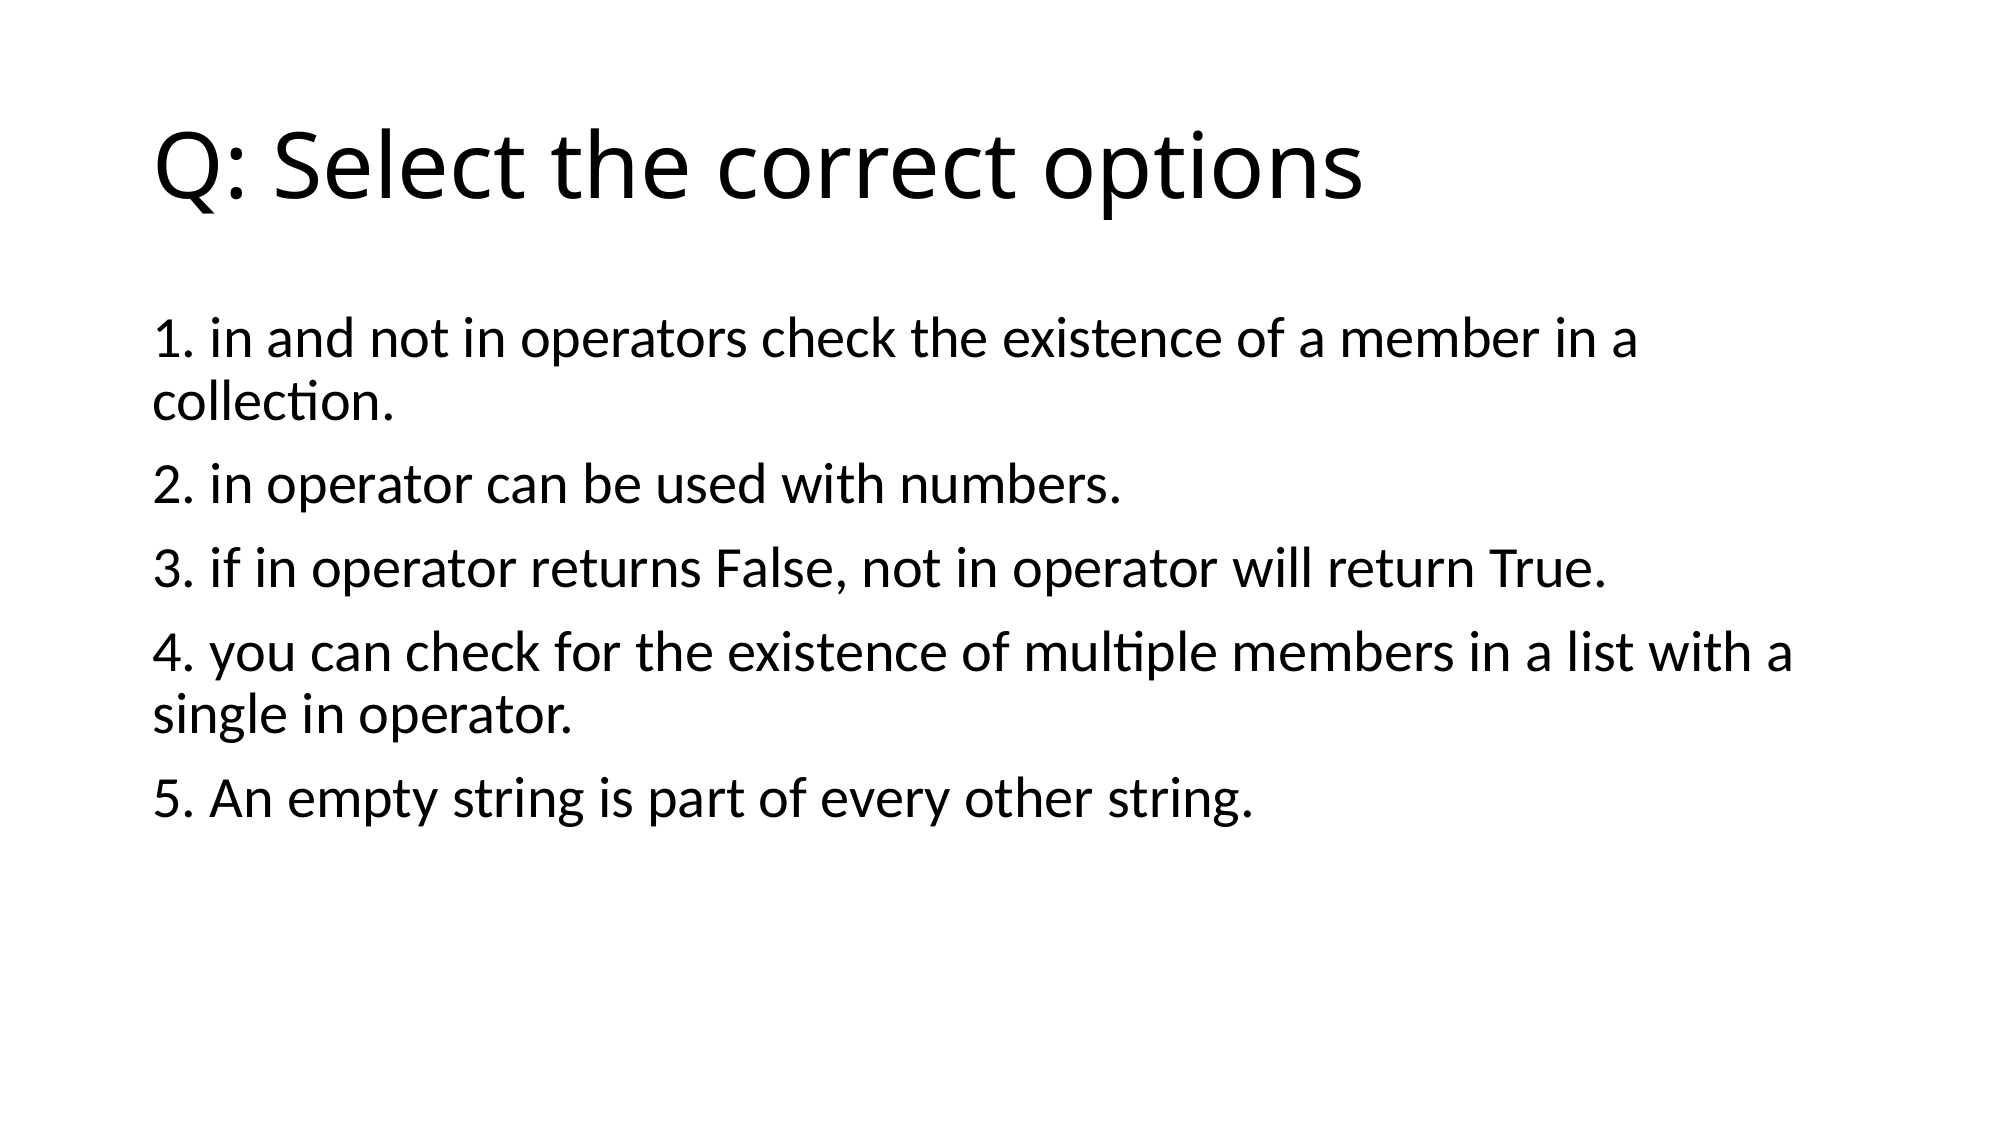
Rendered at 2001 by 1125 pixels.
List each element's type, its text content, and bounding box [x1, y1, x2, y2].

list 1. in and not in operators check the existence of a member in a collection. 2. in operator can be used with numbers. 3. if in operator returns False, not in operator will return True. 4. you can check for the existence of multiple members in a list with a single in operator. 5. An empty string is part of every other string. [137, 299, 1863, 1014]
title Q: Select the correct options [137, 59, 1863, 278]
